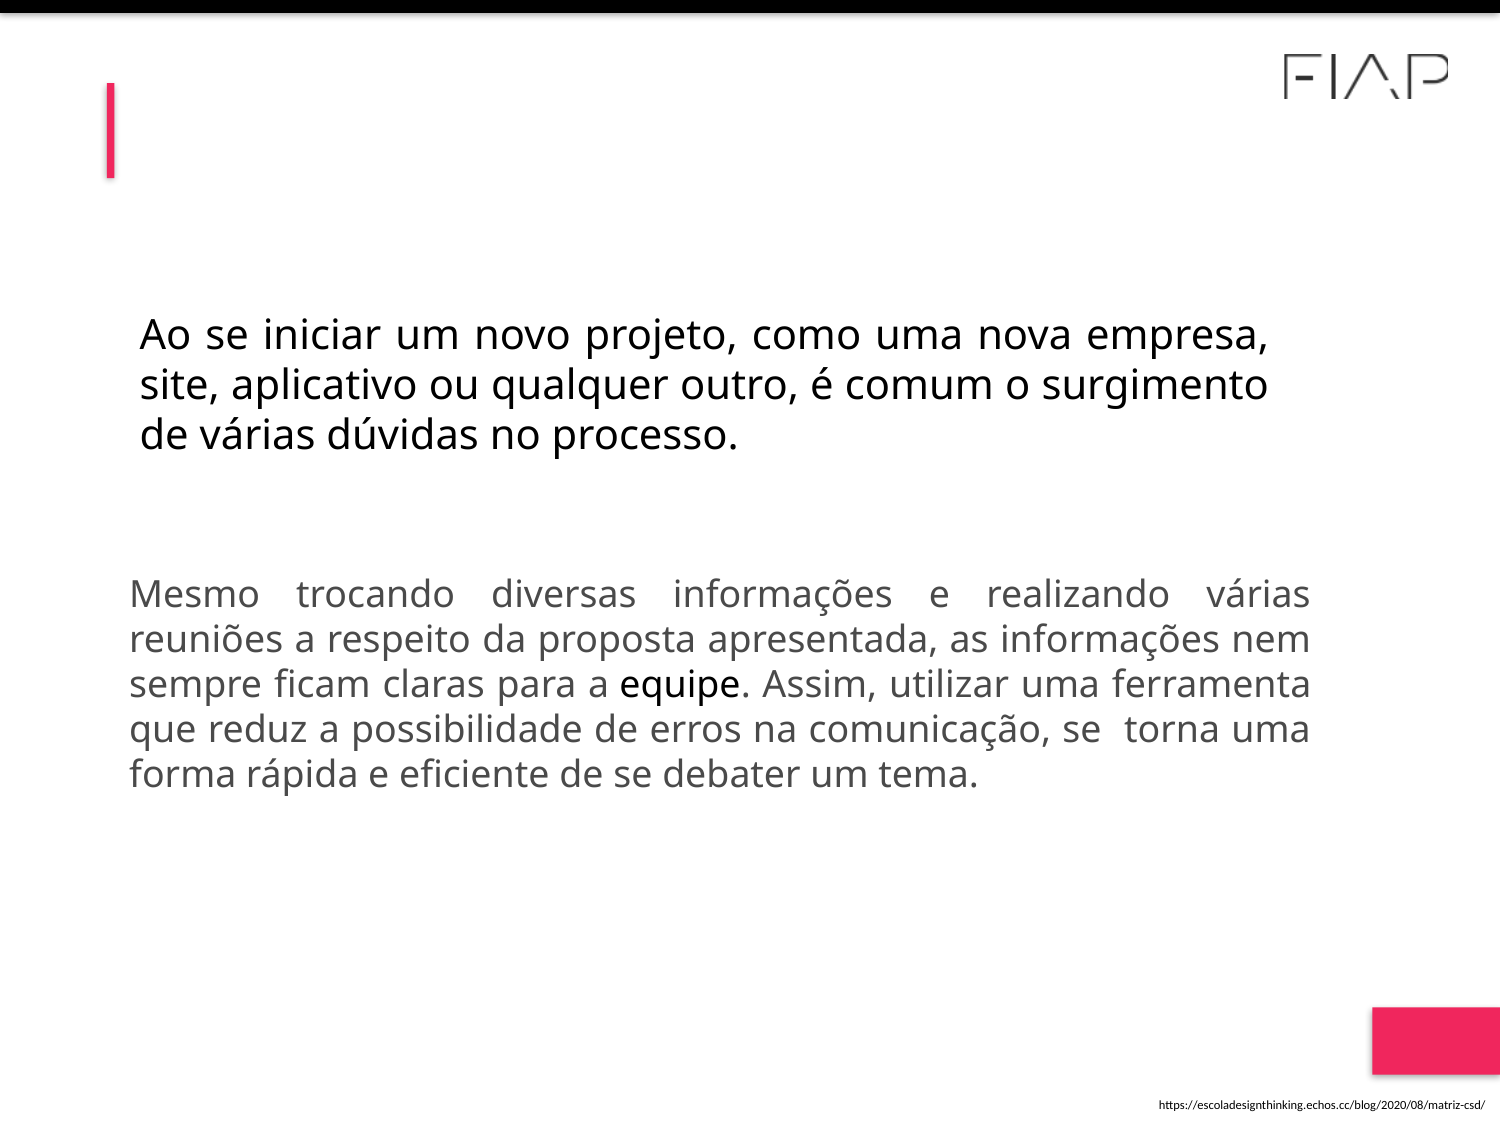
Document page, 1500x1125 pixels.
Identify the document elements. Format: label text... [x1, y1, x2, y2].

text_box [106, 82, 115, 179]
picture [1283, 53, 1449, 99]
text_box Ao se iniciar um novo projeto, como uma nova empresa, site, aplicativo ou qualquer outro, é comum o surgimento de várias dúvidas no processo. [124, 300, 1285, 466]
text_box Mesmo trocando diversas informações e realizando várias reuniões a respeito da proposta apresentada, as informações nem sempre ficam claras para a equipe. Assim, utilizar uma ferramenta que reduz a possibilidade de erros na comunicação, se torna uma forma rápida e eficiente de se debater um tema. [114, 562, 1327, 803]
text_box [0, 0, 1500, 14]
text_box [1372, 1007, 1500, 1075]
text_box https://escoladesignthinking.echos.cc/blog/2020/08/matriz-csd/ [1028, 1089, 1500, 1120]
